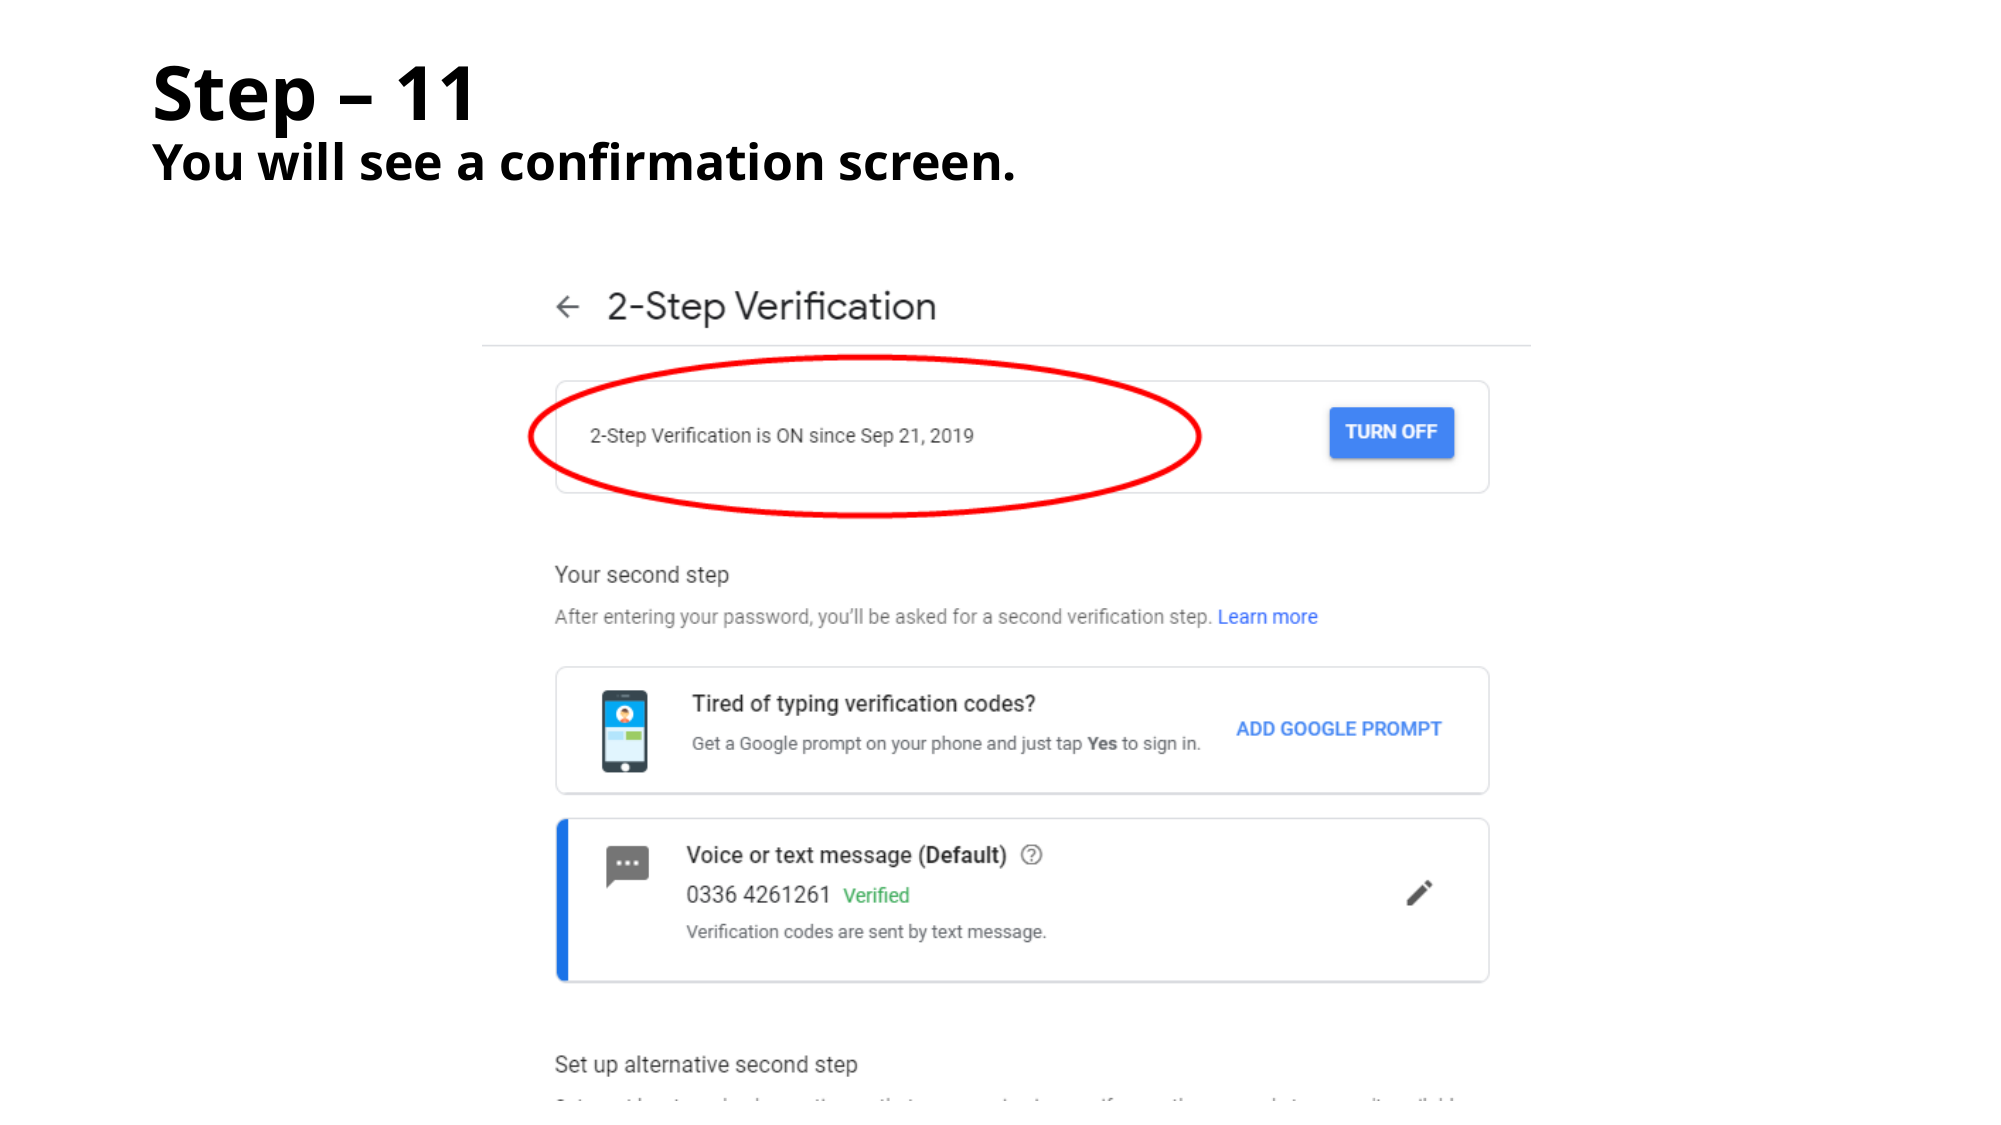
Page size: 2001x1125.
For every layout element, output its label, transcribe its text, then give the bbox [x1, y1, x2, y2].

title Step – 11 You will see a confirmation screen. [137, 59, 1863, 278]
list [482, 222, 1531, 1101]
